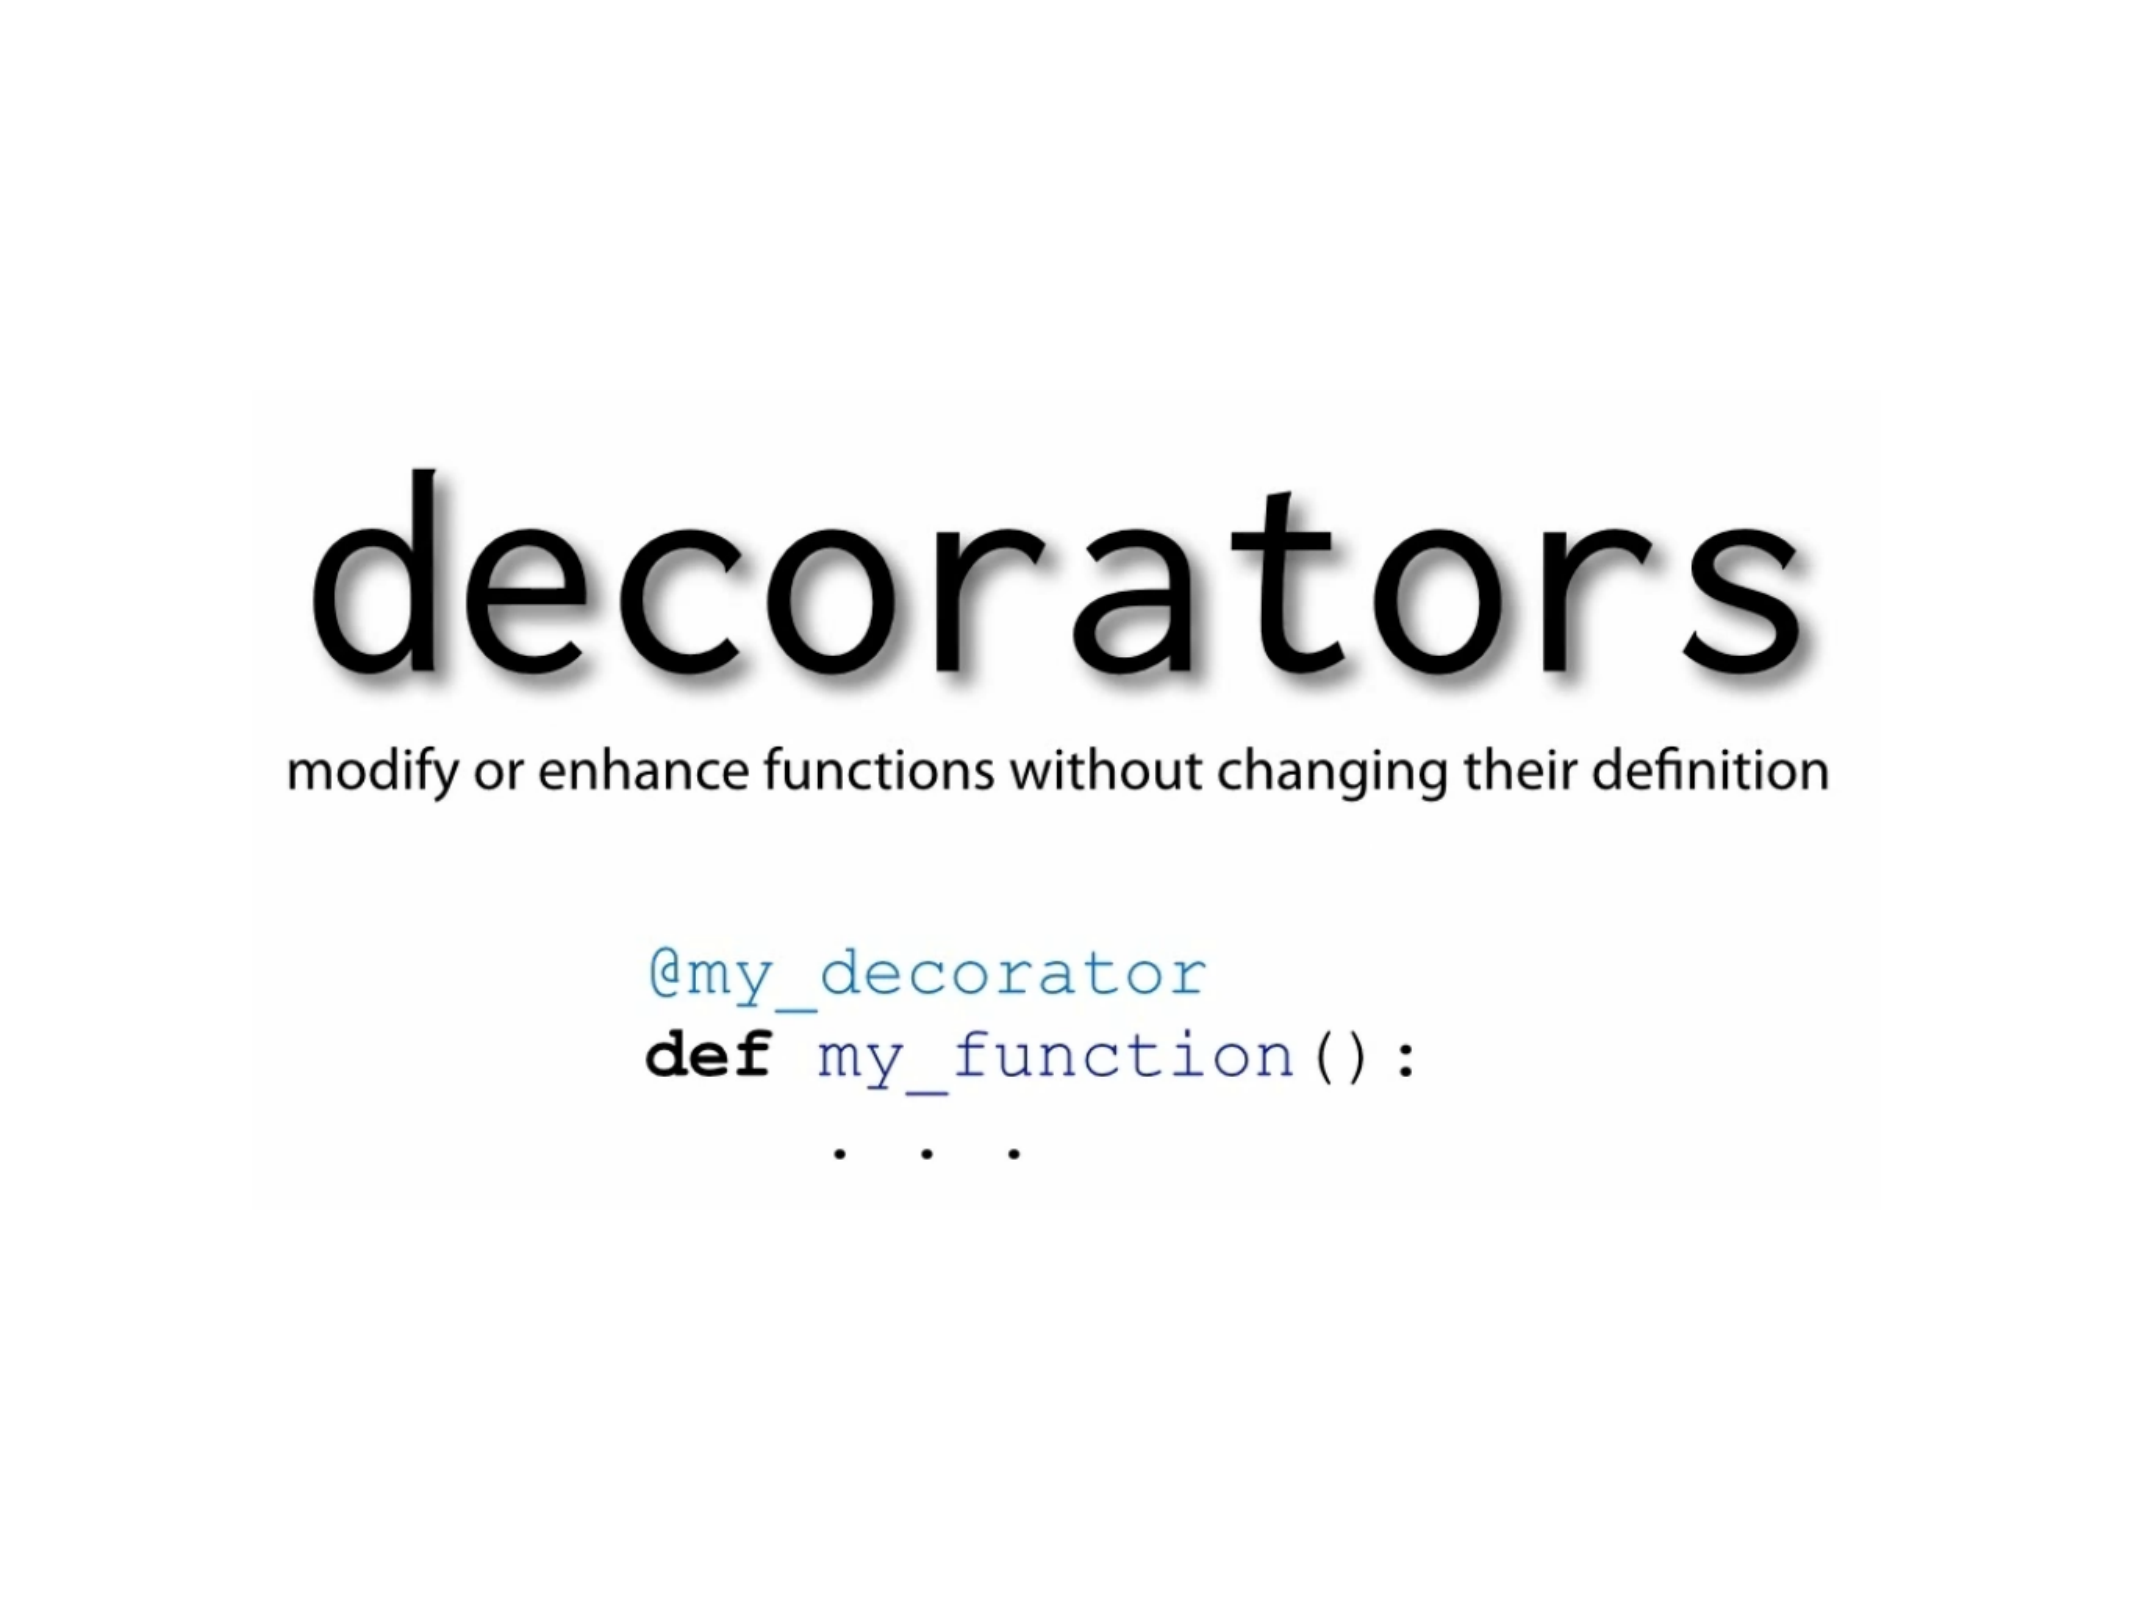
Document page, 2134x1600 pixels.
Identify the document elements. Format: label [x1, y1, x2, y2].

picture [252, 390, 1881, 1210]
